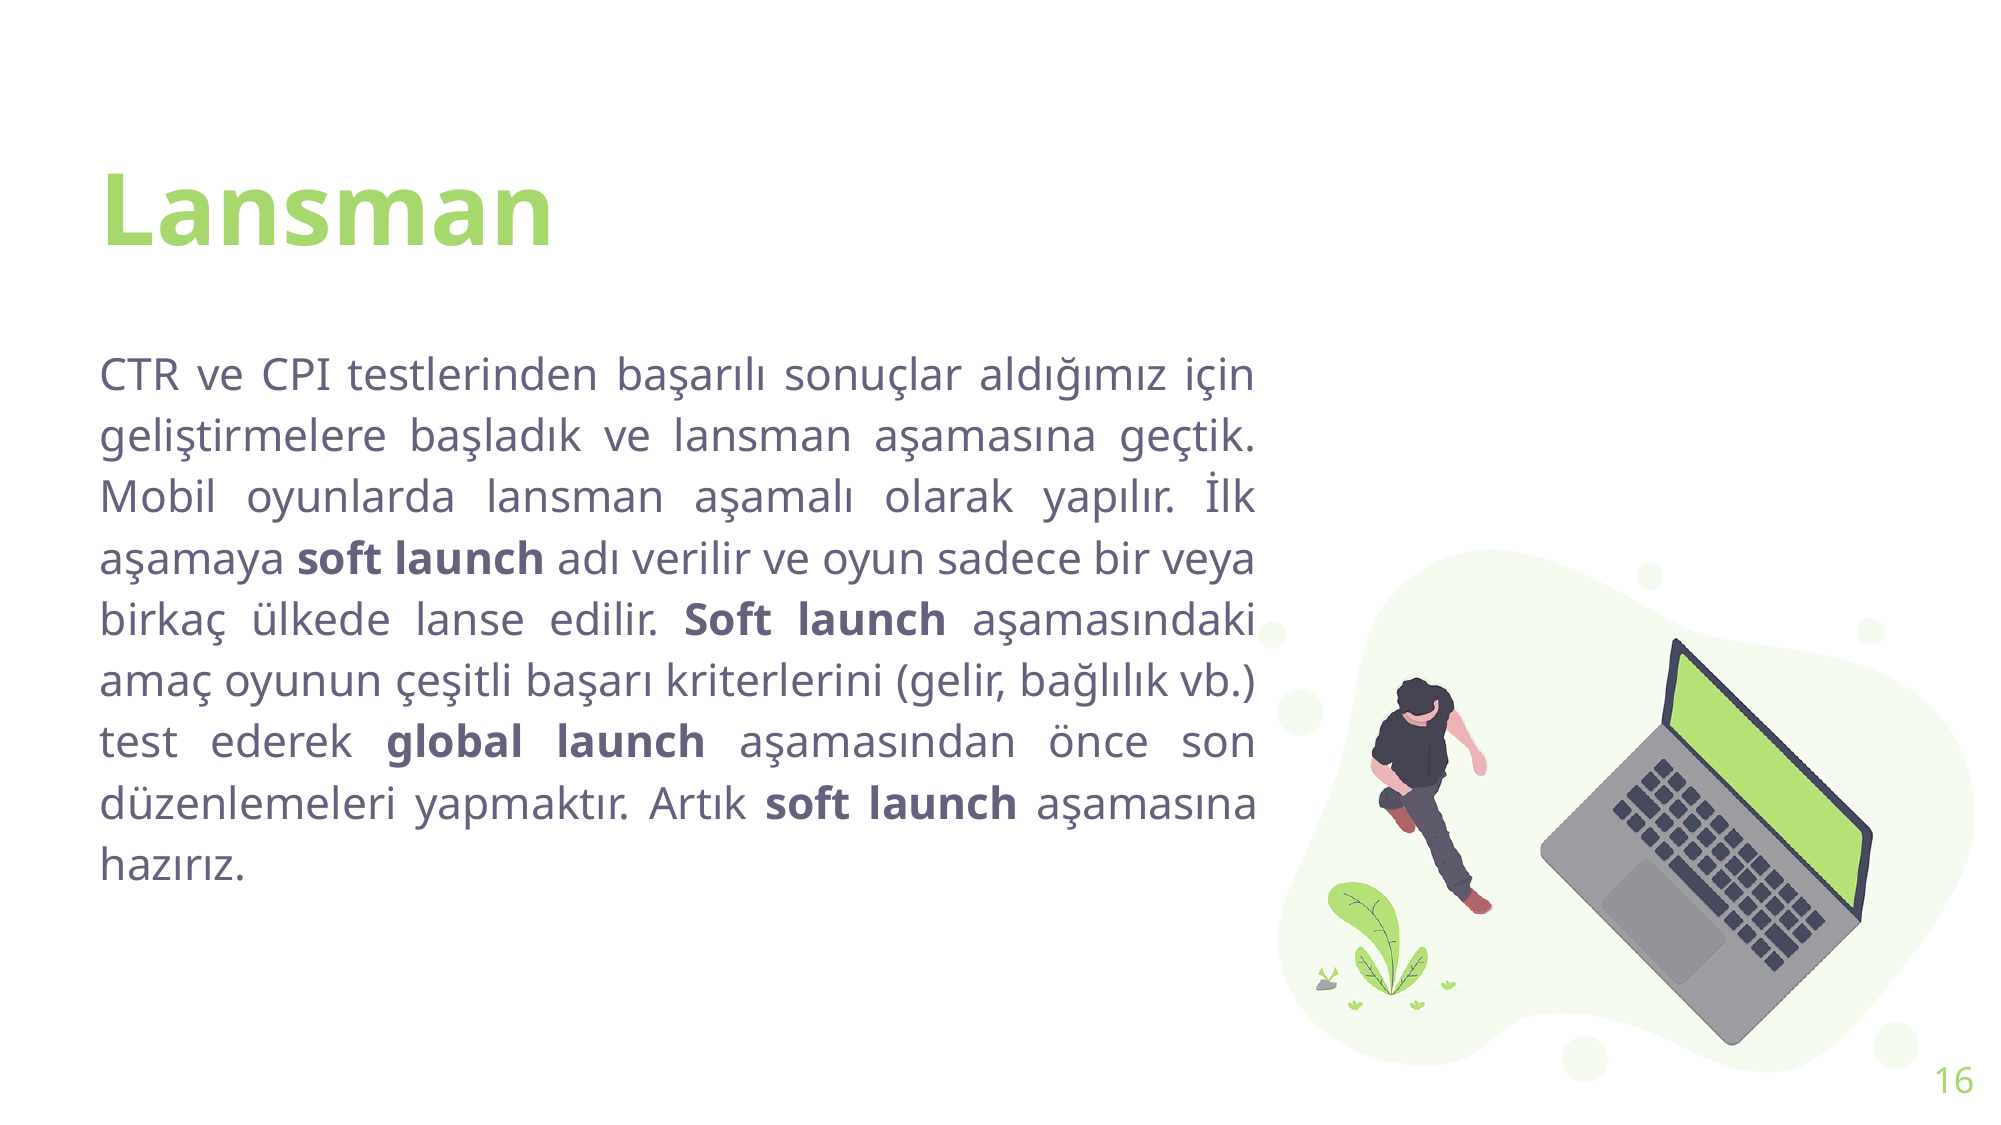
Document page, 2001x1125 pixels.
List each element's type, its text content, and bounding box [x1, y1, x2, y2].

slide_number 16 [1854, 1088, 1975, 1125]
title Lansman [99, 78, 1620, 266]
picture [1257, 549, 1976, 1083]
list CTR ve CPI testlerinden başarılı sonuçlar aldığımız için geliştirmelere başladık ve lansman aşamasına geçtik. Mobil oyunlarda lansman aşamalı olarak yapılır. İlk aşamaya soft launch adı verilir ve oyun sadece bir veya birkaç ülkede lanse edilir. Soft launch aşamasındaki amaç oyunun çeşitli başarı kriterlerini (gelir, bağlılık vb.) test ederek global launch aşamasından önce son düzenlemeleri yapmaktır. Artık soft launch aşamasına hazırız. [99, 337, 1258, 960]
